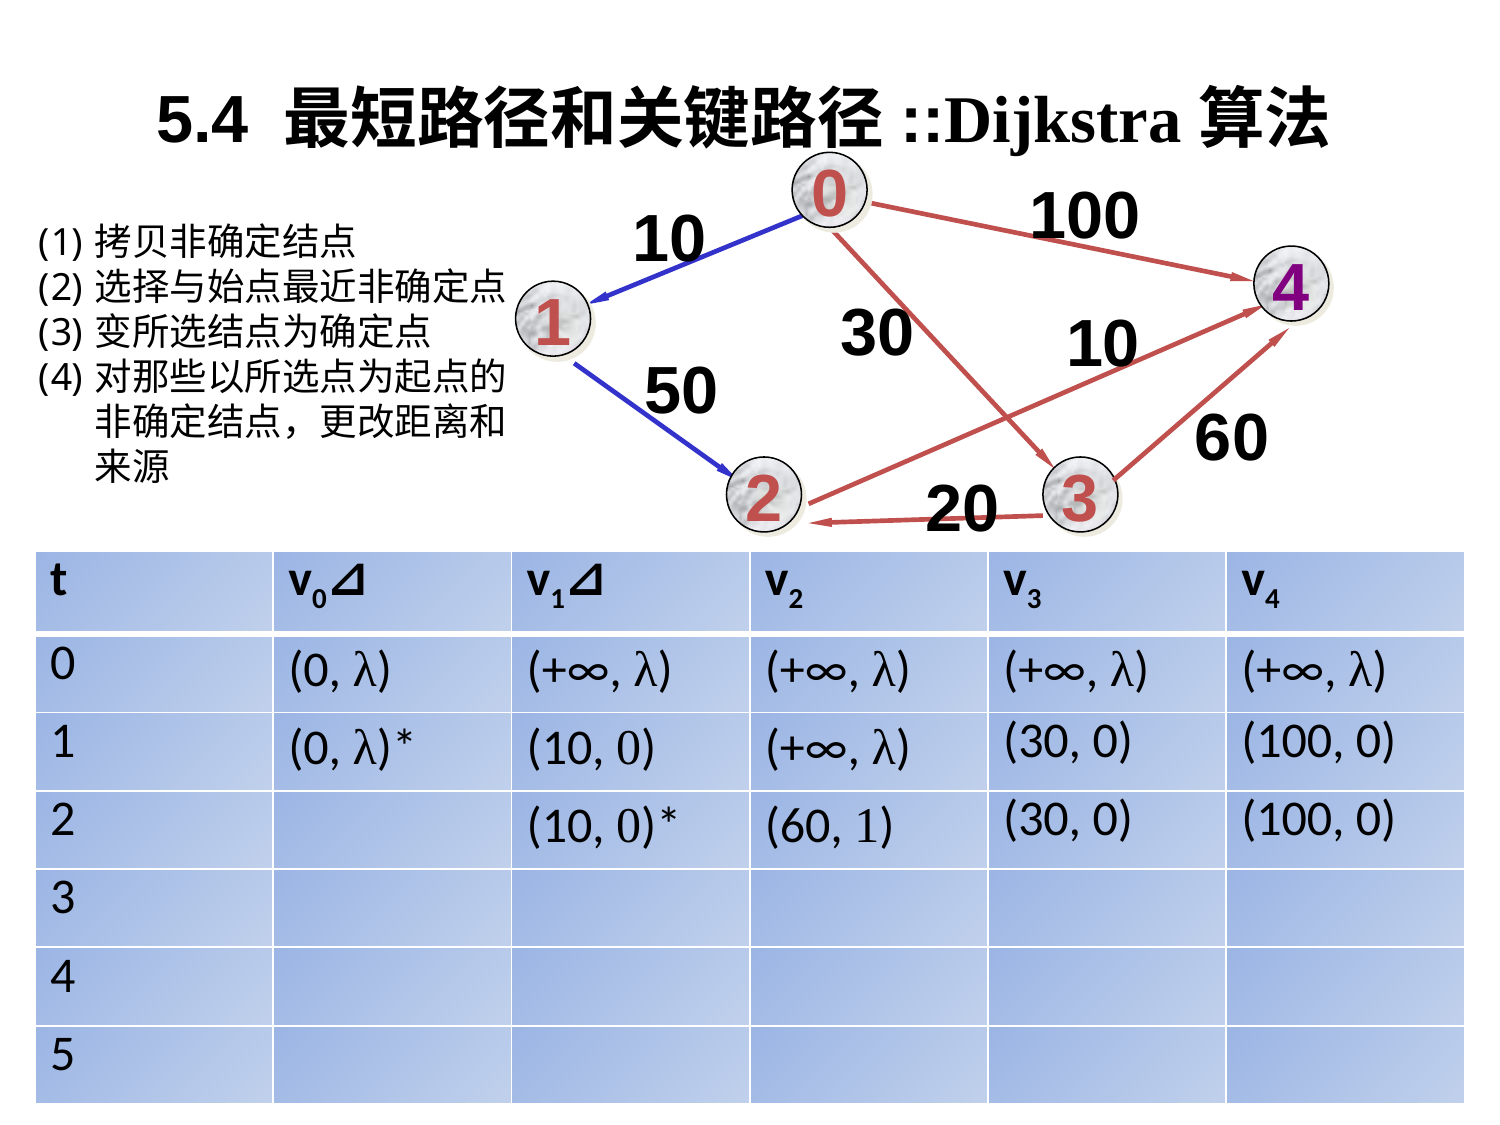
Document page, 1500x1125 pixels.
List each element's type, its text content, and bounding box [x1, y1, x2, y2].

table_cell (10, 0) [512, 713, 749, 790]
table_cell (10, 0)* [512, 792, 749, 868]
table_cell (0, λ)* [274, 713, 511, 790]
text_box [1222, 328, 1290, 386]
table_cell (+∞, λ) [751, 637, 987, 712]
table_cell [751, 948, 987, 1025]
text_box 10 [1051, 292, 1155, 388]
text_box [674, 435, 732, 477]
table_cell 0 [36, 637, 272, 712]
table_cell 1 [36, 713, 272, 790]
table_header v1⊿ [512, 552, 749, 631]
text_box 5.4 最短路径和关键路径::Dijkstra算法 [11, 75, 1477, 163]
table_cell [512, 1027, 749, 1103]
table_header v2 [751, 552, 987, 631]
text_box [1155, 305, 1262, 353]
text_box 10 [617, 187, 722, 283]
text_box 0 [792, 152, 868, 228]
text_box [1144, 259, 1254, 282]
table_cell (+∞, λ) [751, 713, 987, 790]
table_cell (0, λ) [274, 637, 511, 712]
table_cell (60, 1) [751, 792, 987, 868]
table_cell 3 [36, 870, 272, 946]
table_cell 4 [36, 948, 272, 1025]
table_cell [512, 870, 749, 946]
text_box 2 [726, 456, 802, 532]
table_cell [989, 870, 1225, 946]
text_box 3 [1042, 456, 1118, 532]
table_header v4 [1227, 552, 1464, 631]
table_cell [274, 792, 511, 868]
text_box [1007, 418, 1054, 468]
text_box 拷贝非确定结点 选择与始点最近非确定点 变所选结点为确定点 对那些以所选点为起点的非确定结点，更改距离和来源 [23, 210, 539, 496]
text_box 30 [825, 281, 930, 376]
table_cell [1227, 870, 1464, 946]
table_cell [1227, 1027, 1464, 1103]
table_cell [512, 948, 749, 1025]
table_cell (+∞, λ) [989, 637, 1225, 712]
text_box 4 [1253, 246, 1329, 322]
table_cell [274, 1027, 511, 1103]
table_cell [989, 1027, 1225, 1103]
table_cell (30, 0) [989, 792, 1225, 868]
table_cell (30, 0) [989, 713, 1225, 790]
table_cell [751, 1027, 987, 1103]
table_cell (+∞, λ) [1227, 637, 1464, 712]
text_box 1 [539, 281, 591, 357]
table_header t [36, 552, 272, 631]
text_box 50 [629, 339, 733, 435]
table_cell [989, 948, 1225, 1025]
table_cell [274, 948, 511, 1025]
table_header v3 [989, 552, 1225, 631]
table_cell [1227, 948, 1464, 1025]
table_cell (100, 0) [1227, 713, 1464, 790]
table_header v0⊿ [274, 552, 511, 631]
text_box [808, 518, 910, 527]
text_box [589, 283, 639, 304]
text_box 100 [1014, 163, 1155, 259]
table_cell [751, 870, 987, 946]
text_box 20 [910, 456, 1015, 550]
table_cell [274, 870, 511, 946]
text_box 60 [1180, 386, 1284, 482]
table_cell 2 [36, 792, 272, 868]
table_cell 5 [36, 1027, 272, 1103]
table_cell (100, 0) [1227, 792, 1464, 868]
table_cell (+∞, λ) [512, 637, 749, 712]
